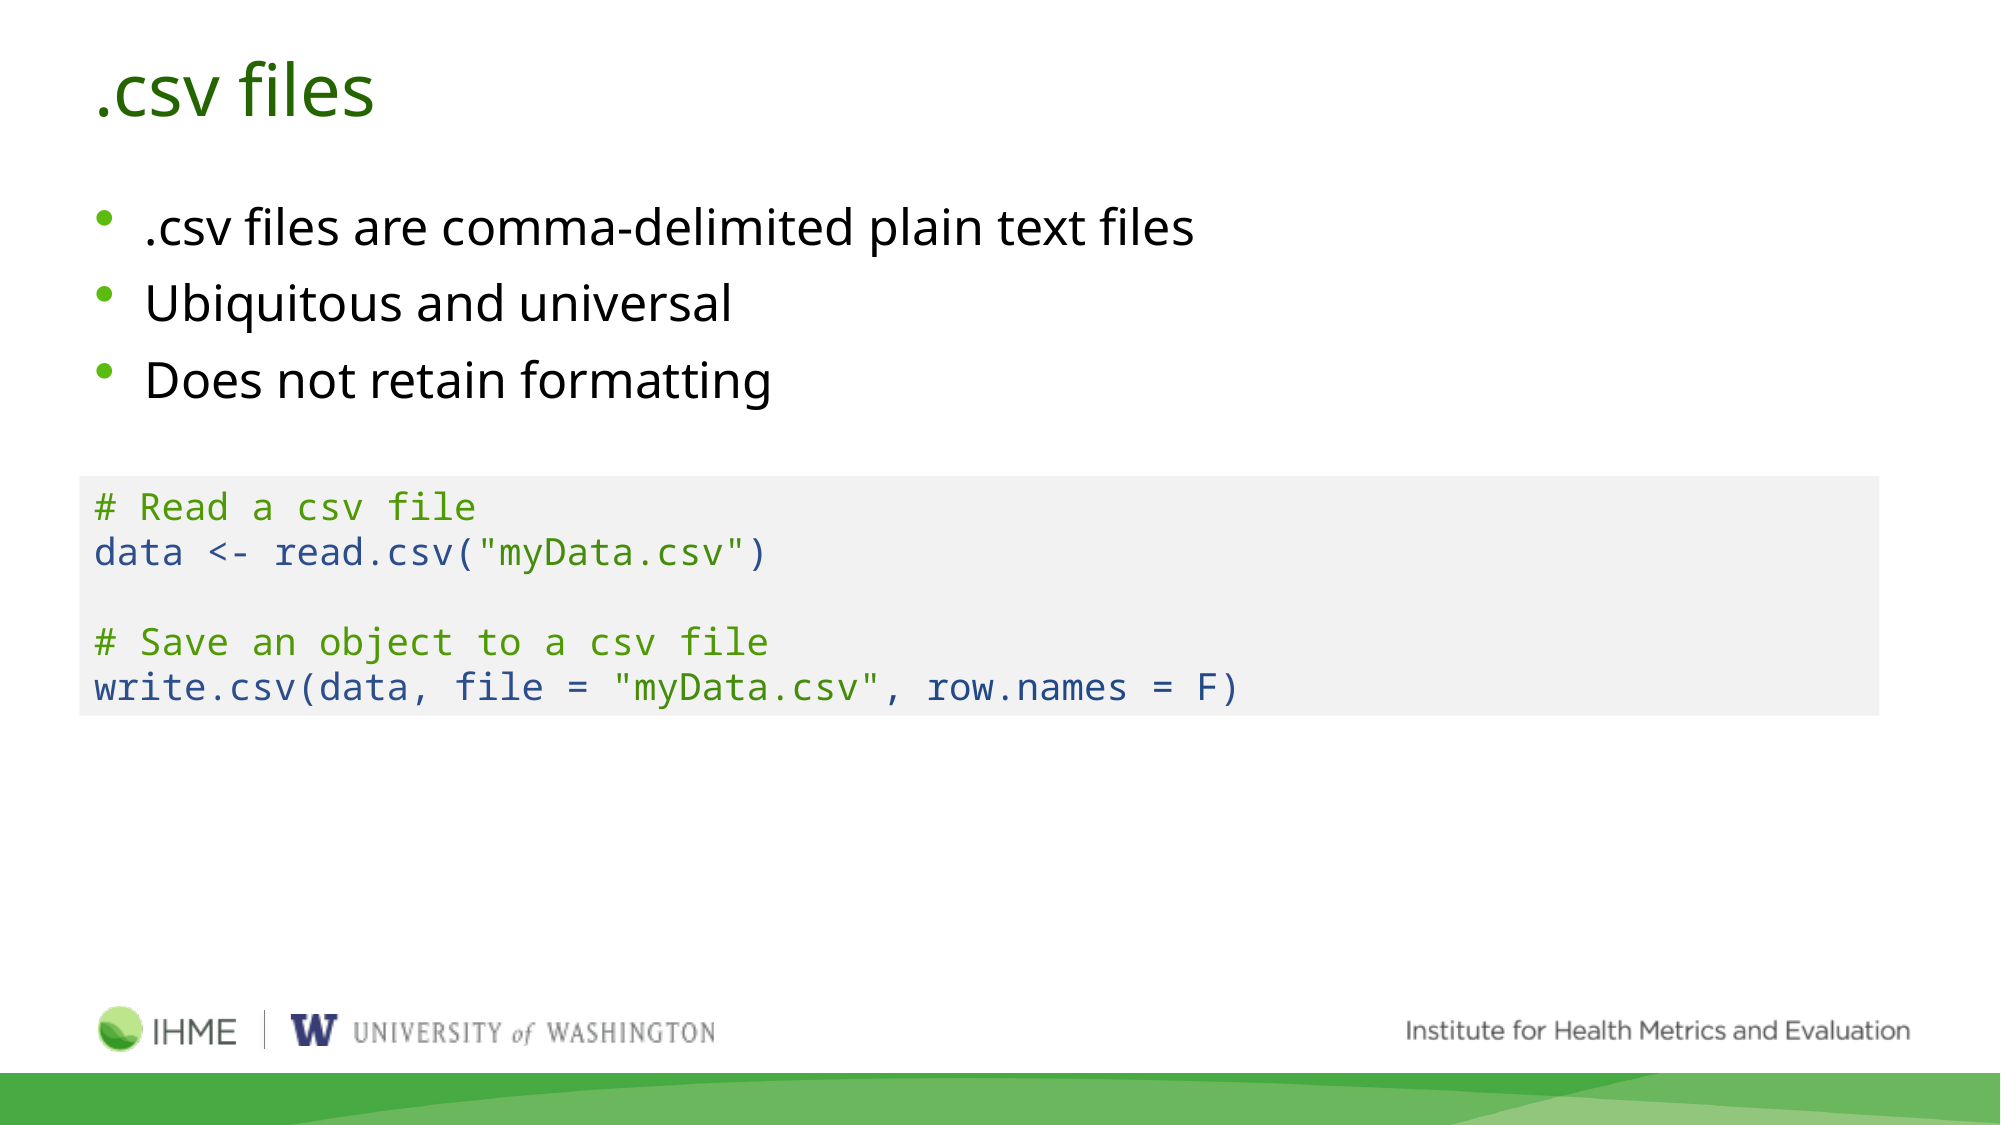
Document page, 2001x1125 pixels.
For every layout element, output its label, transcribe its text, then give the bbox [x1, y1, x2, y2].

picture [1399, 1013, 1916, 1046]
title .csv files [79, 37, 1872, 140]
text_box # Read a csv file data <- read.csv("myData.csv") # Save an object to a csv file write.csv(data, file = "myData.csv", row.names = F) [79, 475, 1880, 716]
picture [0, 1073, 2001, 1125]
text_box .csv files are comma-delimited plain text files Ubiquitous and universal Does not retain formatting [79, 187, 1880, 441]
picture [98, 1006, 236, 1052]
